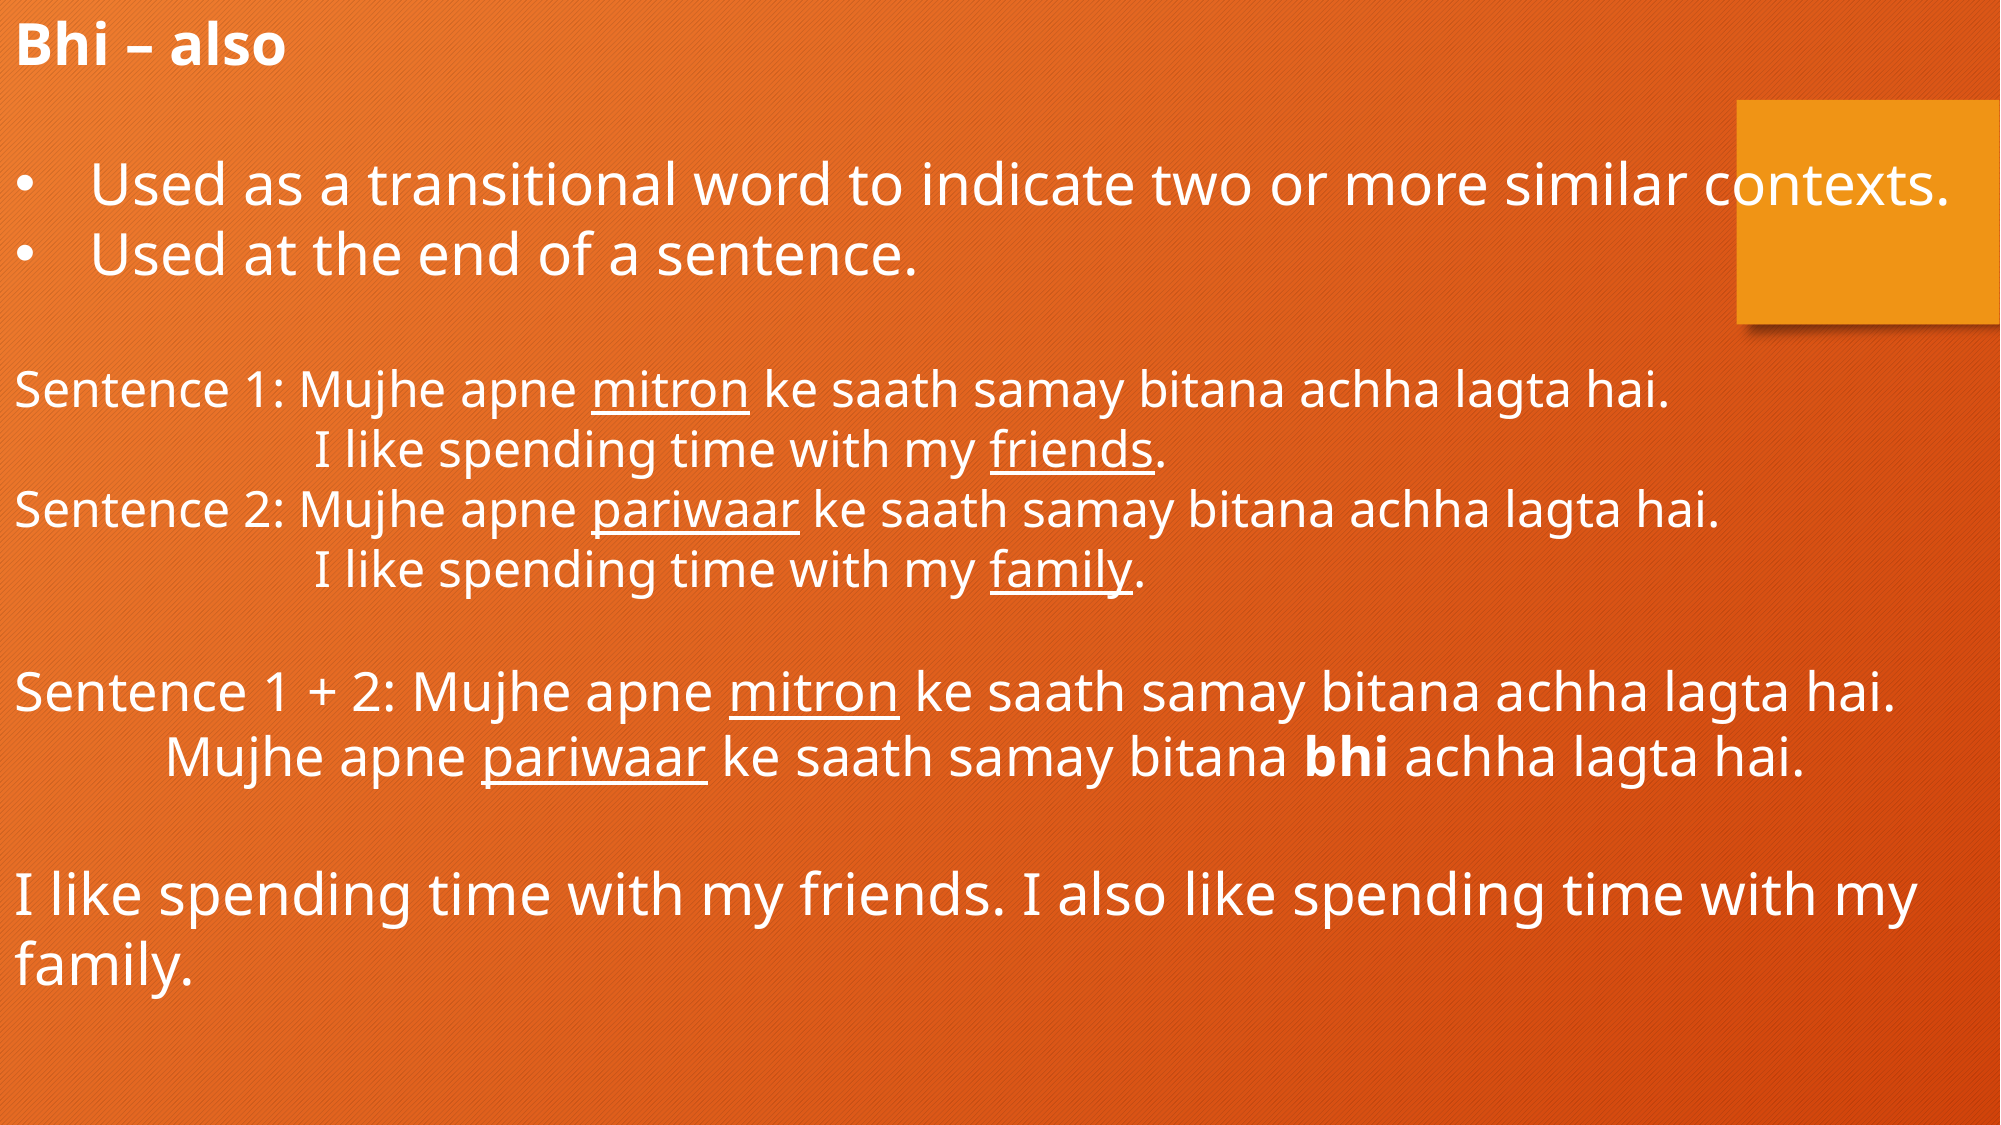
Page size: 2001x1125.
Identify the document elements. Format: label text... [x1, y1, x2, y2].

text_box Bhi – also Used as a transitional word to indicate two or more similar contexts. Used at the end of a sentence. Sentence 1: Mujhe apne mitron ke saath samay bitana achha lagta hai. I like spending time with my friends. Sentence 2: Mujhe apne pariwaar ke saath samay bitana achha lagta hai. I like spending time with my family. Sentence 1 + 2: Mujhe apne mitron ke saath samay bitana achha lagta hai. Mujhe apne pariwaar ke saath samay bitana bhi achha lagta hai. I like spending time with my friends. I also like spending time with my family. [0, 0, 2000, 1005]
